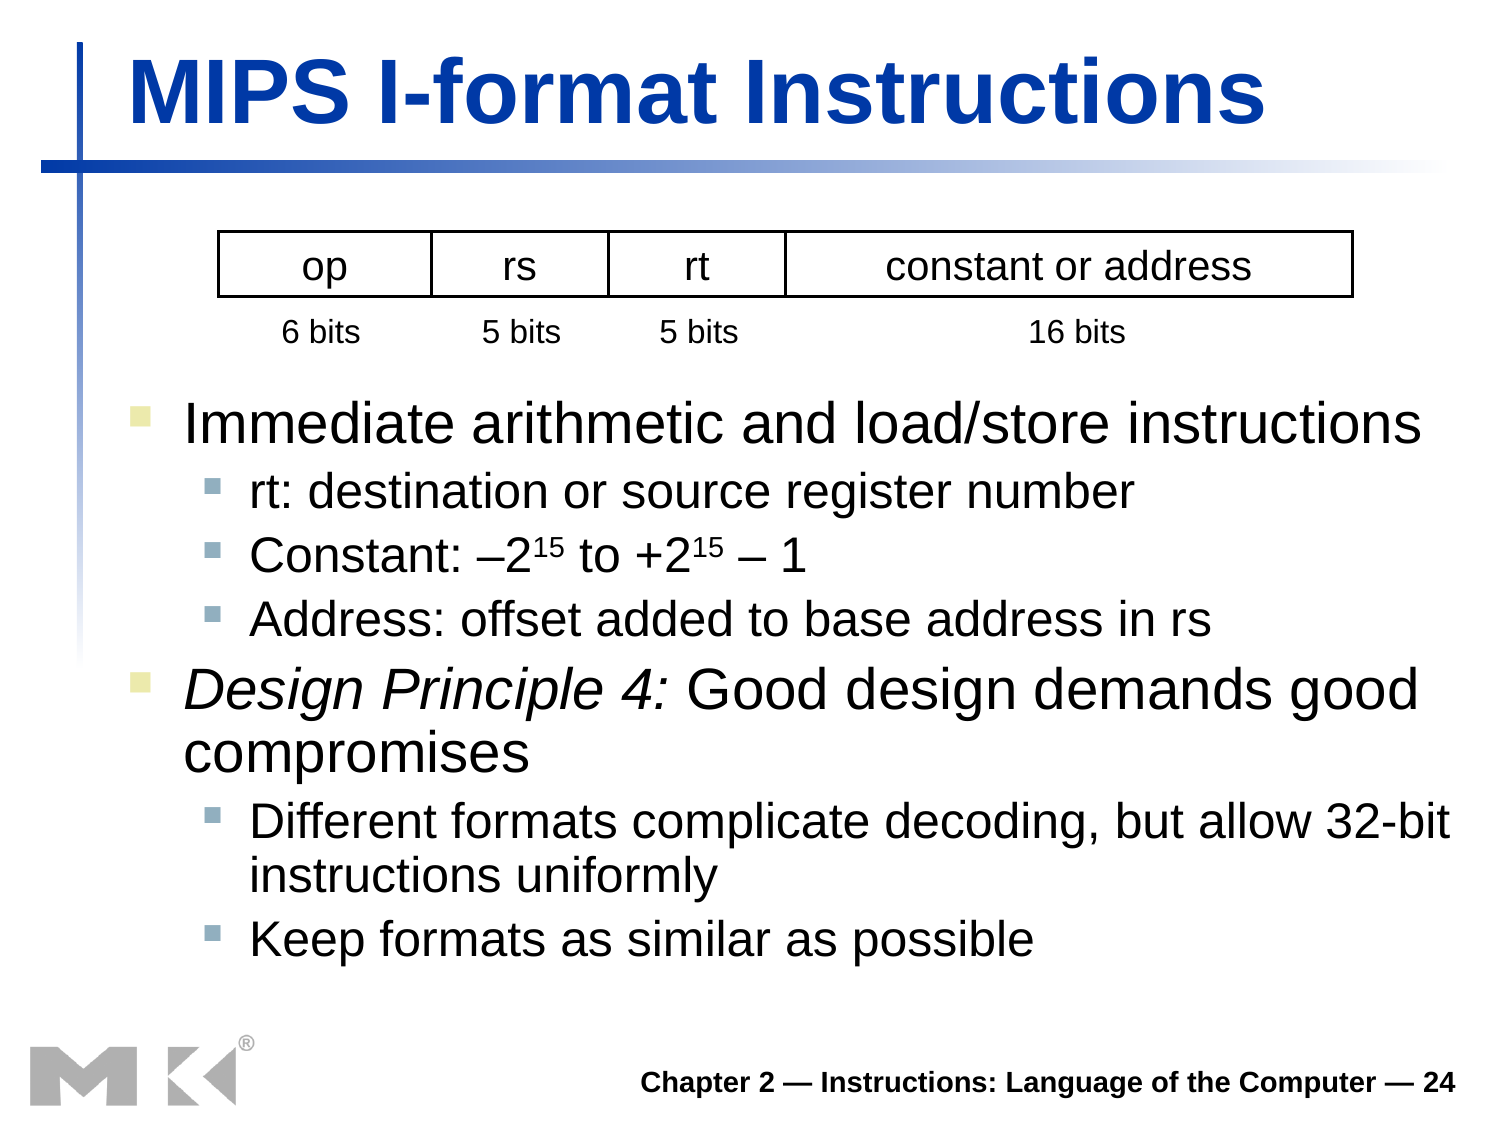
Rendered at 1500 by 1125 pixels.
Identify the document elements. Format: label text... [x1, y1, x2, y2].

title MIPS I-format Instructions [112, 23, 1468, 149]
footer Chapter 2 — Instructions: Language of the Computer — 24 [277, 1046, 1471, 1106]
picture [29, 1034, 255, 1106]
list Immediate arithmetic and load/store instructions rt: destination or source register number Constant: –215 to +215 – 1 Address: offset added to base address in rs Design Principle 4: Good design demands good compromises Different formats complicate decoding, but allow 32-bit instructions uniformly Keep formats as similar as possible [112, 385, 1469, 1024]
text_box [218, 231, 1353, 359]
